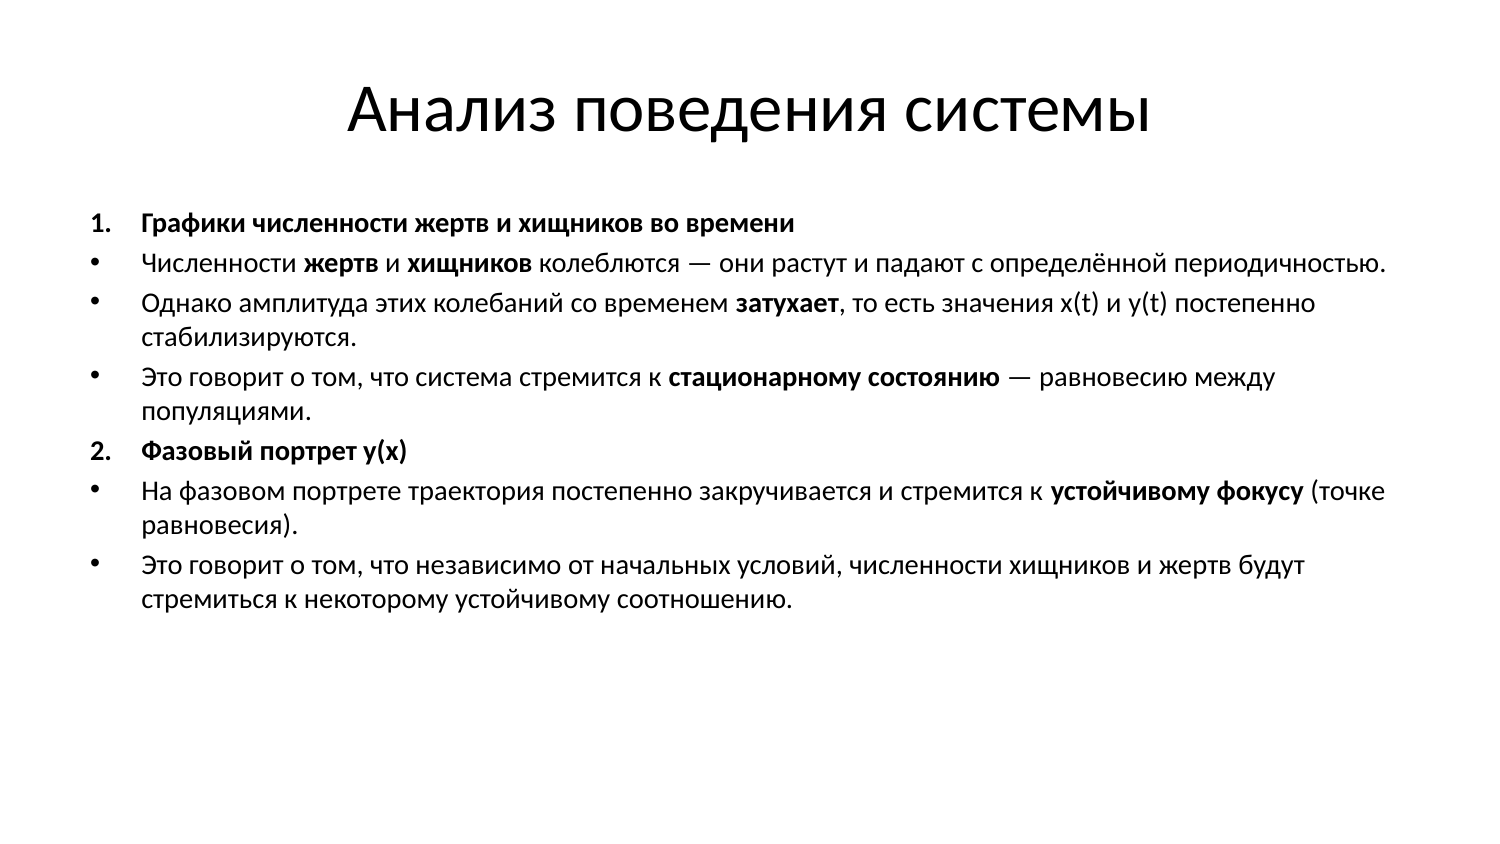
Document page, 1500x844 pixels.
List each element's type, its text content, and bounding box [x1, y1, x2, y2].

list Графики численности жертв и хищников во времени Численности жертв и хищников колеблются — они растут и падают с определённой периодичностью. Однако амплитуда этих колебаний со временем затухает, то есть значения x(t) и y(t) постепенно стабилизируются. Это говорит о том, что система стремится к стационарному состоянию — равновесию между популяциями. Фазовый портрет y(x) На фазовом портрете траектория постепенно закручивается и стремится к устойчивому фокусу (точке равновесия). Это говорит о том, что независимо от начальных условий, численности хищников и жертв будут стремиться к некоторому устойчивому соотношению. [75, 196, 1425, 638]
title Анализ поведения системы [75, 33, 1425, 175]
